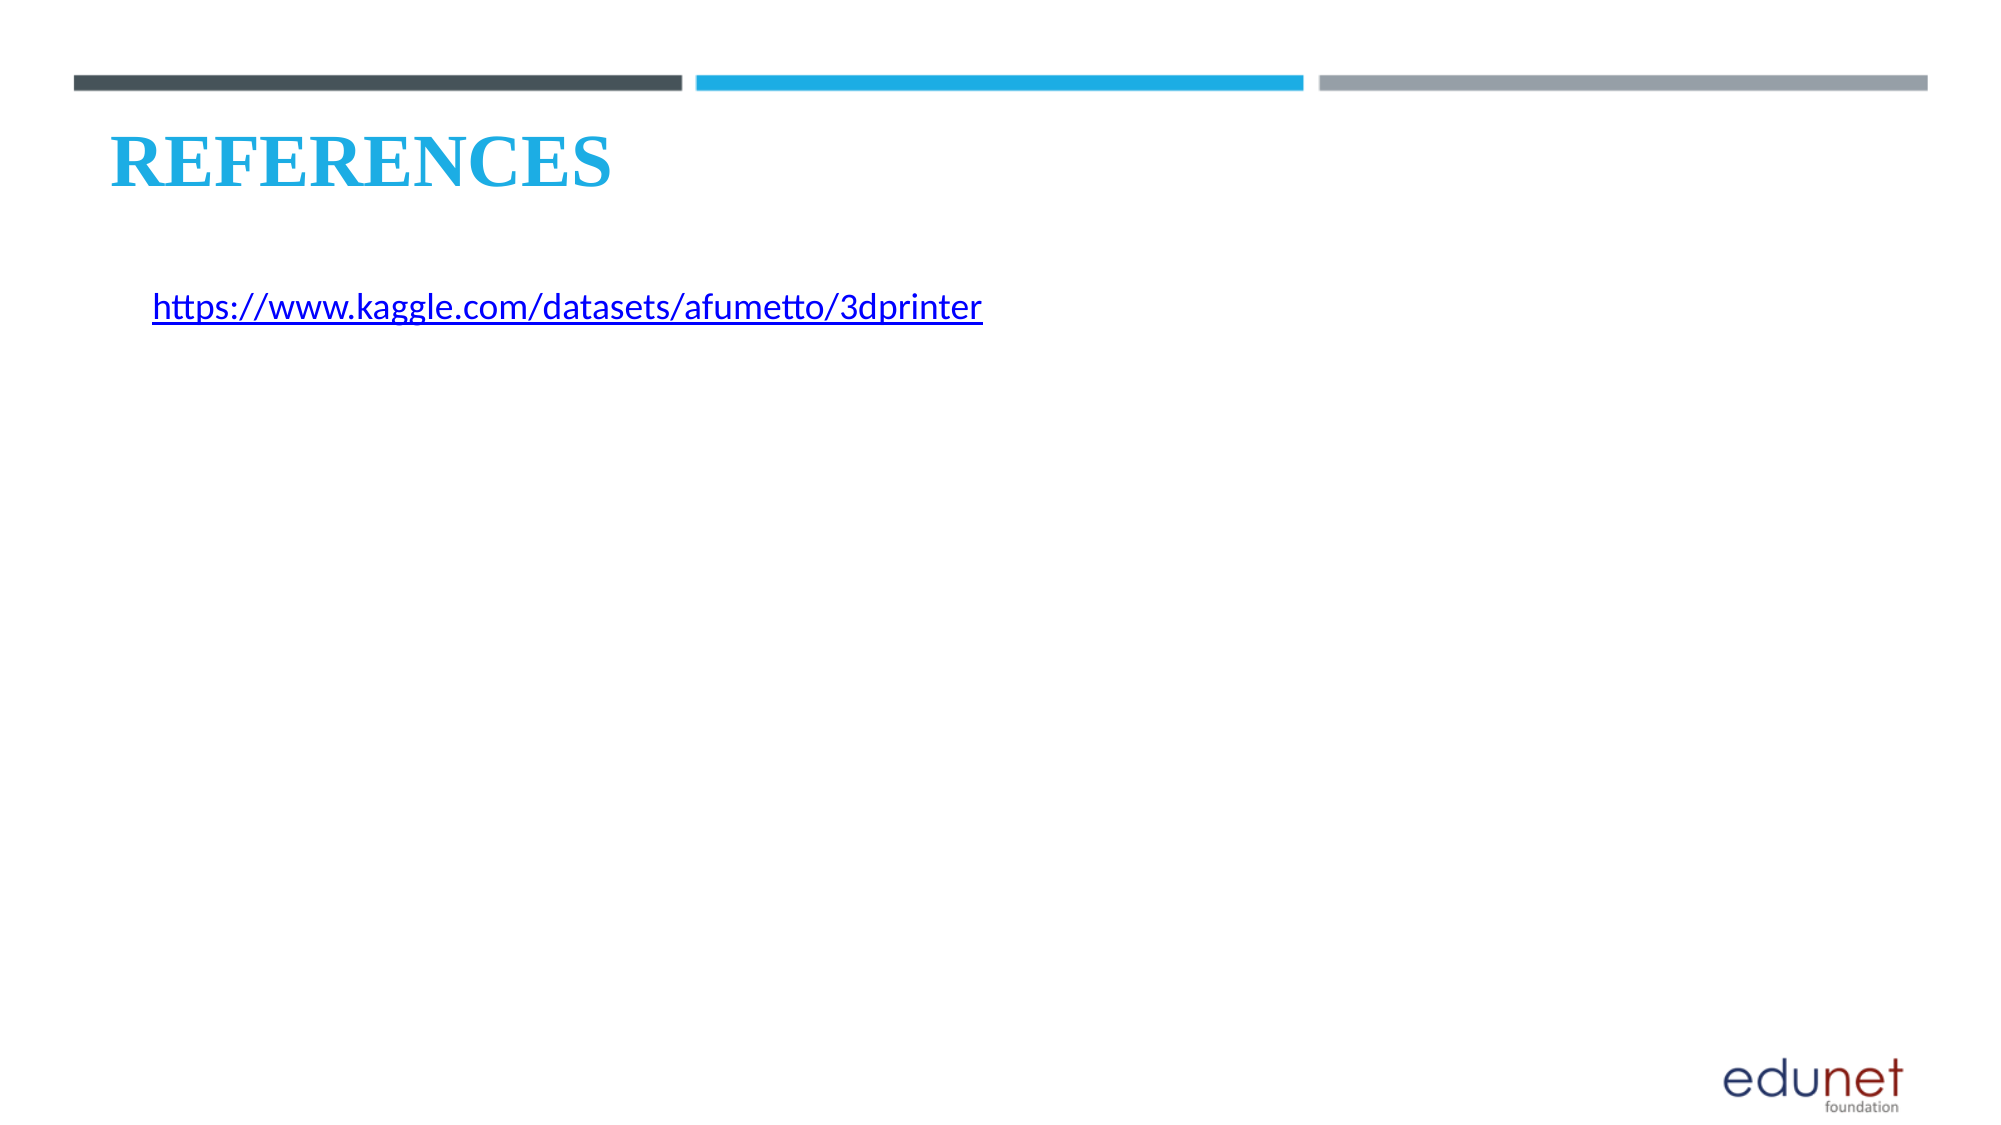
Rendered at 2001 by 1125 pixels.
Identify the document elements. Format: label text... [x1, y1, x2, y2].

text_box [62, 64, 1937, 102]
text_box https://www.kaggle.com/datasets/afumetto/3dprinter [137, 274, 1186, 335]
text_box [1720, 1056, 1905, 1116]
text_box REFERENCES [110, 85, 1270, 202]
